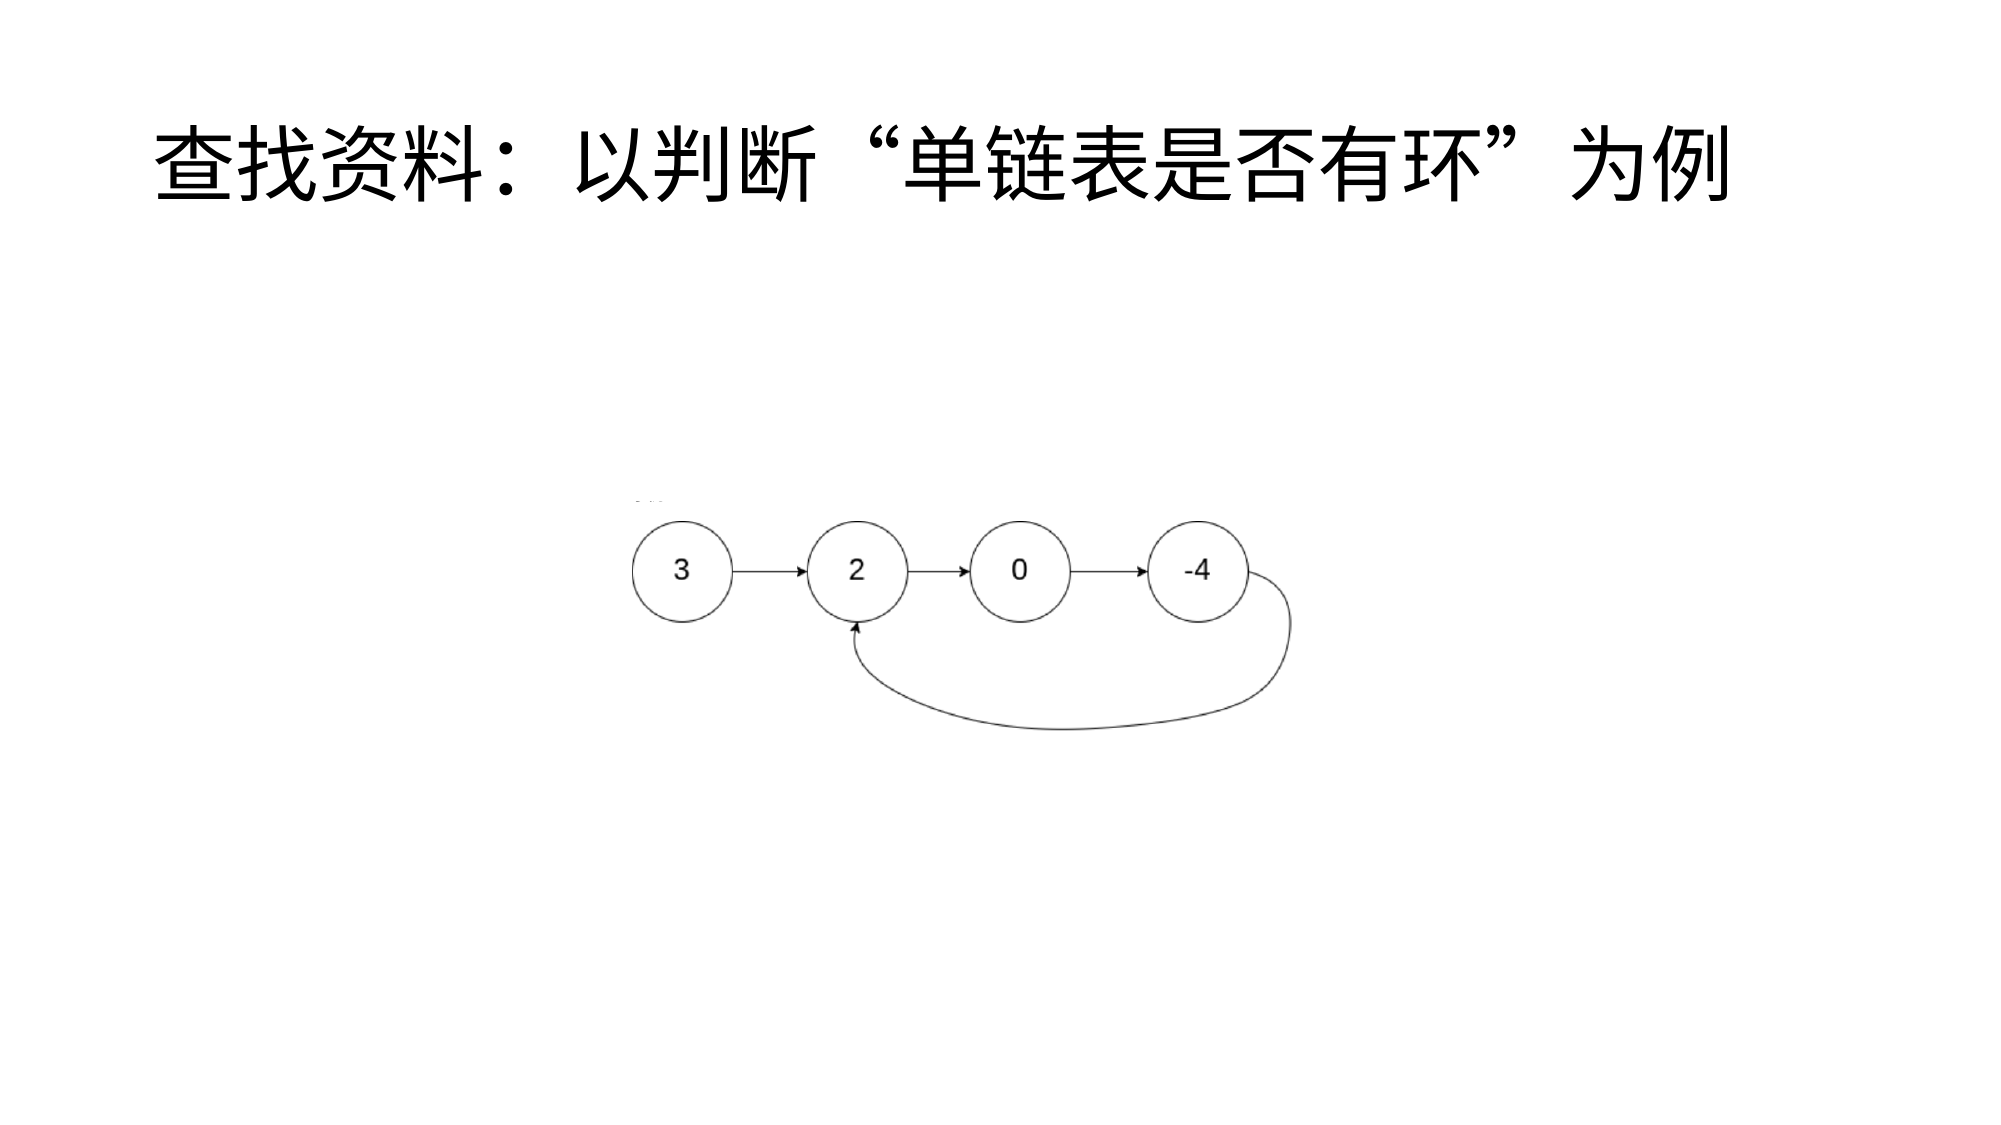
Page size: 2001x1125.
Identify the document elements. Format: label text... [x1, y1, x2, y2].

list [625, 501, 1303, 738]
title 查找资料：以判断“单链表是否有环”为例 [137, 59, 1863, 278]
